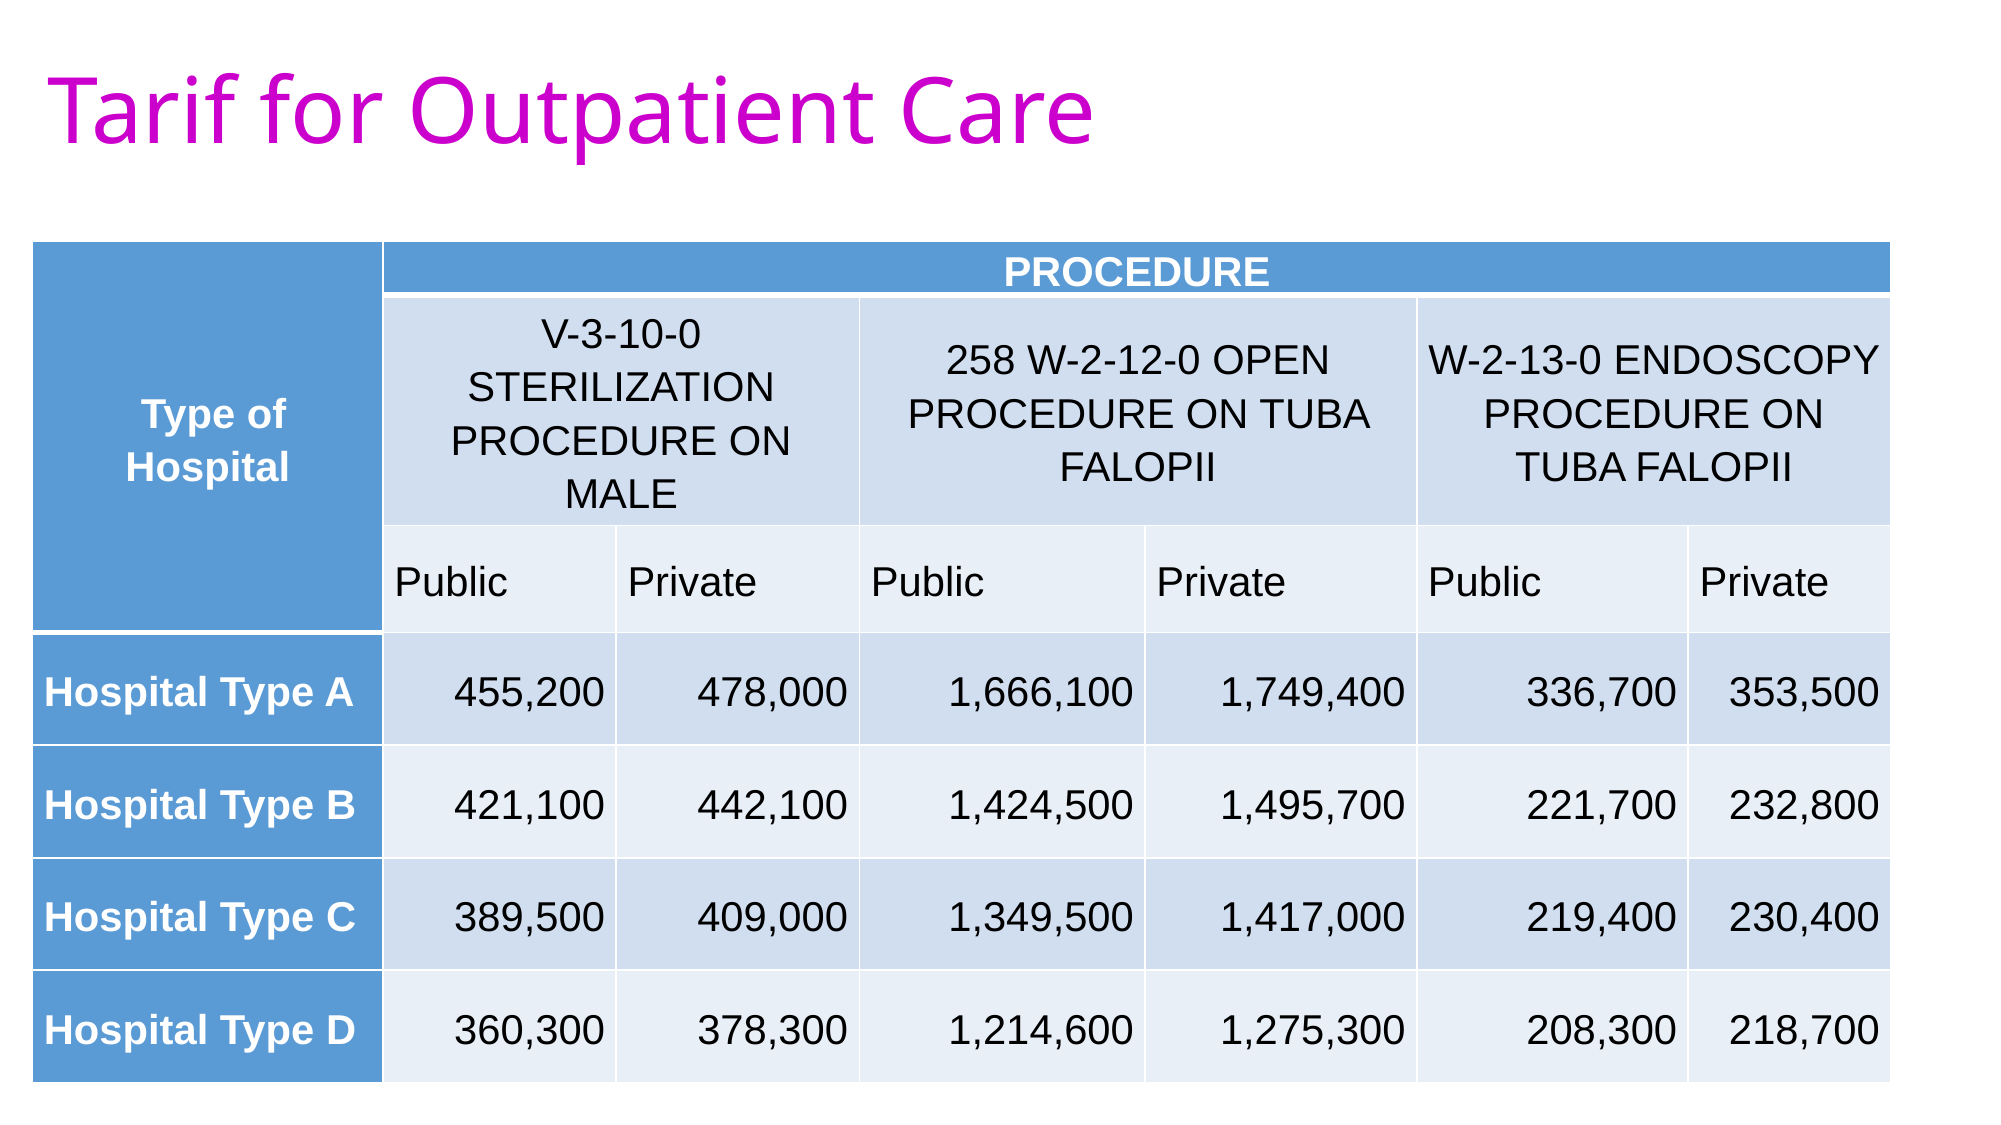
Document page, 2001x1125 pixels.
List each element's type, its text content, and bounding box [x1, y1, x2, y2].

table_cell Public [384, 526, 615, 632]
table_cell Hospital Type C [33, 859, 382, 969]
title Tarif for Outpatient Care [32, 59, 1892, 241]
table_cell Hospital Type D [33, 971, 382, 1082]
table_cell Private [1146, 526, 1416, 632]
table_cell 1,495,700 [1146, 746, 1416, 857]
table_cell 421,100 [384, 746, 615, 857]
table_cell 232,800 [1689, 746, 1890, 857]
table_cell V-3-10-0 STERILIZATION PROCEDURE ON MALE [384, 298, 859, 525]
table_cell 353,500 [1689, 633, 1890, 744]
table_cell 378,300 [617, 971, 859, 1082]
table_cell 1,417,000 [1146, 859, 1416, 969]
table_cell 1,214,600 [860, 971, 1144, 1082]
table_cell 218,700 [1689, 971, 1890, 1082]
table_cell Hospital Type A [33, 635, 382, 744]
table_cell 442,100 [617, 746, 859, 857]
table_cell 219,400 [1418, 859, 1687, 969]
table_cell Hospital Type B [33, 746, 382, 857]
table_cell W-2-13-0 ENDOSCOPY PROCEDURE ON TUBA FALOPII [1418, 298, 1890, 525]
table_cell 336,700 [1418, 633, 1687, 744]
table_cell 258 W-2-12-0 OPEN PROCEDURE ON TUBA FALOPII [860, 298, 1416, 525]
table_cell 221,700 [1418, 746, 1687, 857]
table_cell Private [617, 526, 859, 632]
table_cell 360,300 [384, 971, 615, 1082]
table_cell 230,400 [1689, 859, 1890, 969]
table_cell 409,000 [617, 859, 859, 969]
table_cell 1,275,300 [1146, 971, 1416, 1082]
table_cell Public [860, 526, 1144, 632]
table_header Type of Hospital [33, 242, 382, 630]
table_cell 208,300 [1418, 971, 1687, 1082]
table_cell 1,424,500 [860, 746, 1144, 857]
table_cell 1,749,400 [1146, 633, 1416, 744]
table_header PROCEDURE [384, 242, 1890, 292]
table_cell Private [1689, 526, 1890, 632]
table_cell 1,349,500 [860, 859, 1144, 969]
table_cell 1,666,100 [860, 633, 1144, 744]
table_cell 455,200 [384, 633, 615, 744]
table_cell 389,500 [384, 859, 615, 969]
table_cell Public [1418, 526, 1687, 632]
table_cell 478,000 [617, 633, 859, 744]
